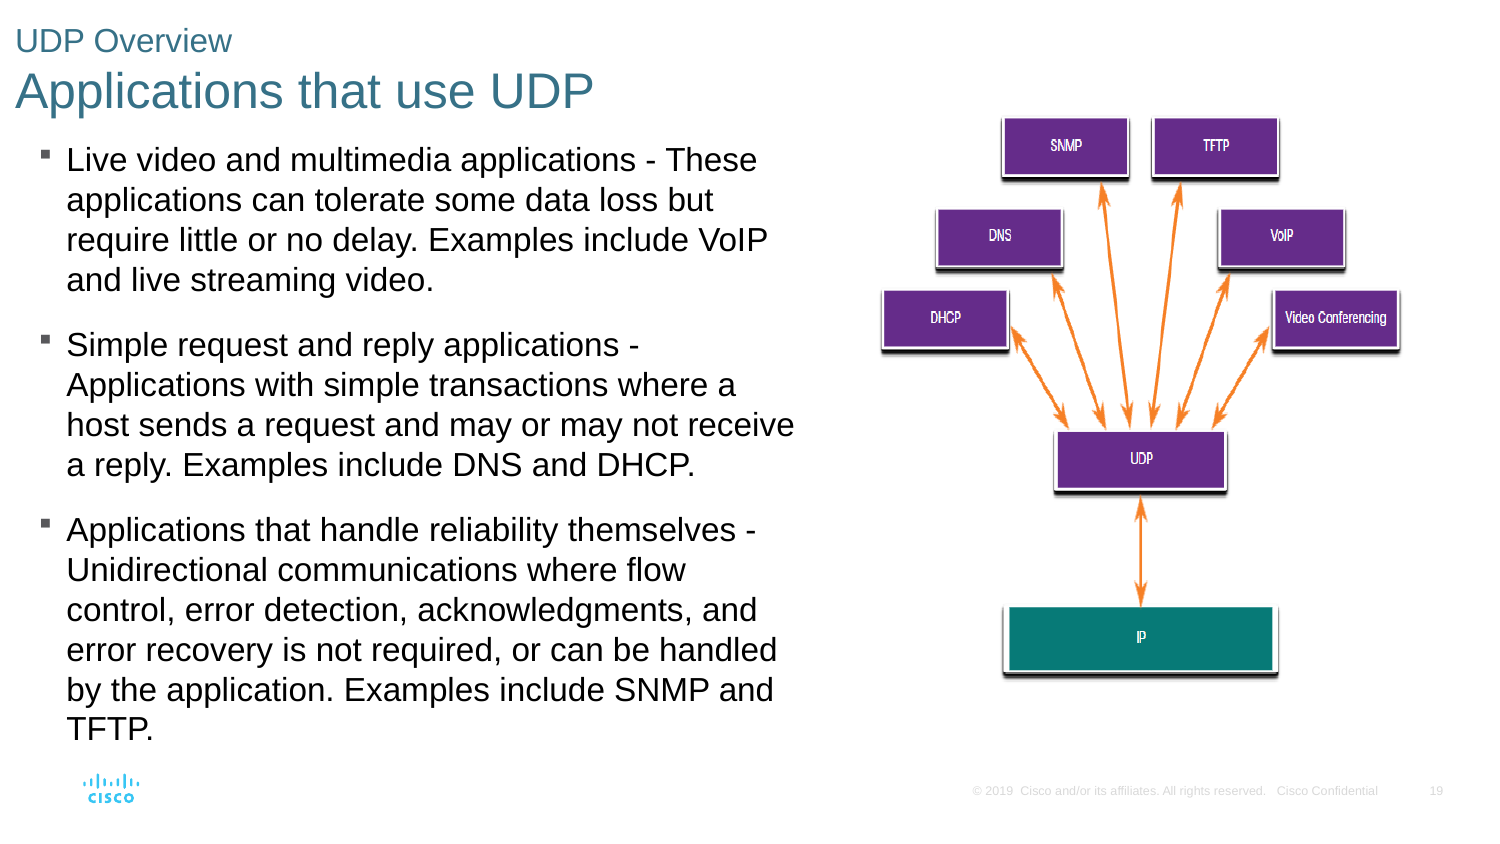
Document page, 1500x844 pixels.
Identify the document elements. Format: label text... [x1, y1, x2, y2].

list Live video and multimedia applications - These applications can tolerate some data loss but require little or no delay. Examples include VoIP and live streaming video. Simple request and reply applications - Applications with simple transactions where a host sends a request and may or may not receive a reply. Examples include DNS and DHCP. Applications that handle reliability themselves - Unidirectional communications where flow control, error detection, acknowledgments, and error recovery is not required, or can be handled by the application. Examples include SNMP and TFTP. [23, 131, 832, 813]
picture [868, 93, 1424, 697]
title UDP Overview Applications that use UDP [0, 6, 1500, 131]
